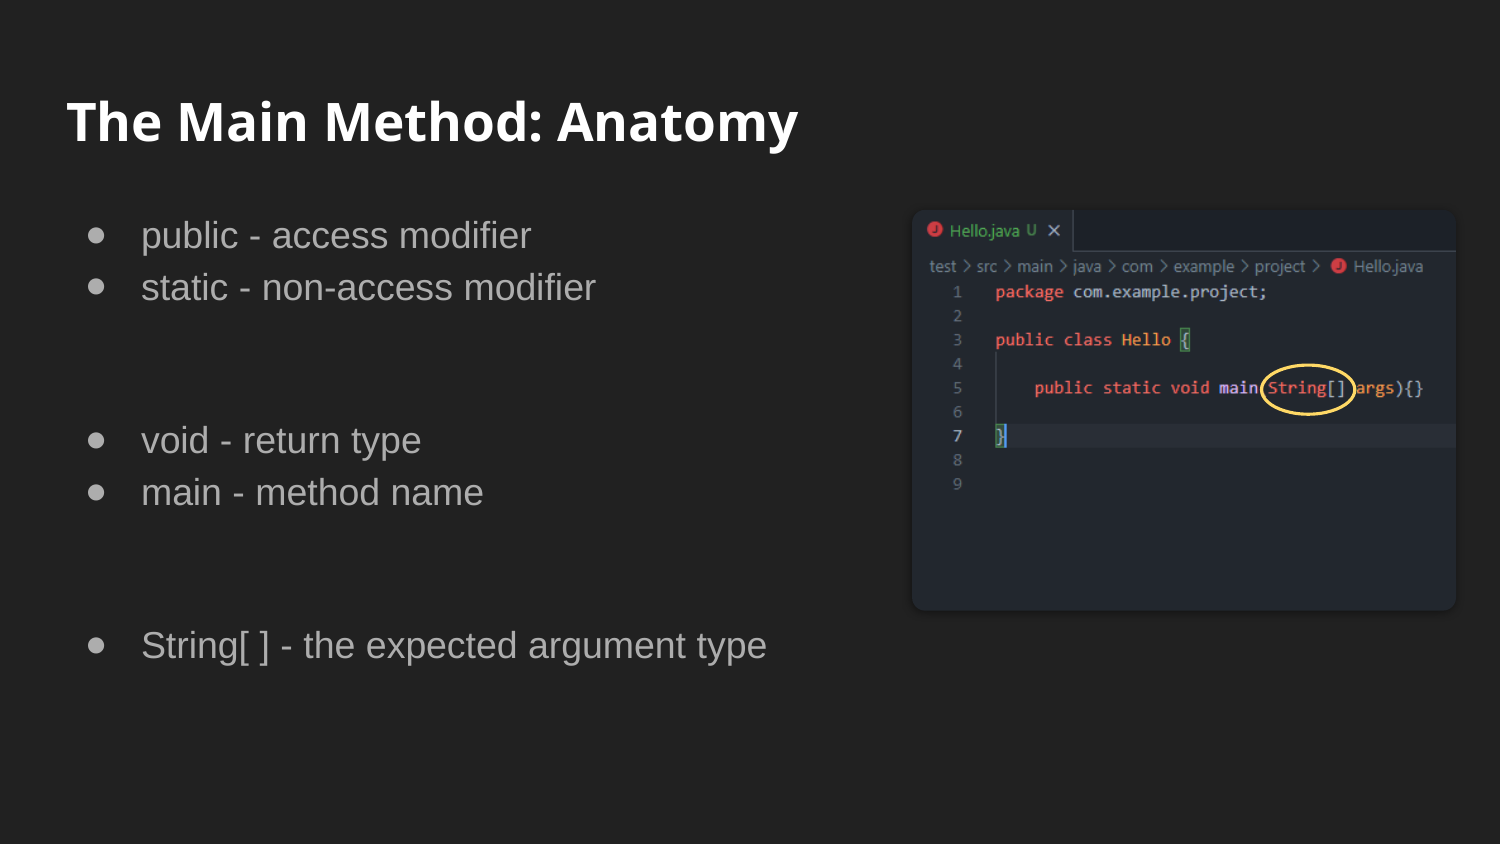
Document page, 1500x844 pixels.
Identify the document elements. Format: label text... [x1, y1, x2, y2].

list public - access modifier static - non-access modifier void - return type main - method name String[ ] - the expected argument type [51, 189, 830, 750]
picture [911, 209, 1457, 611]
title The Main Method: Anatomy [51, 72, 1449, 167]
